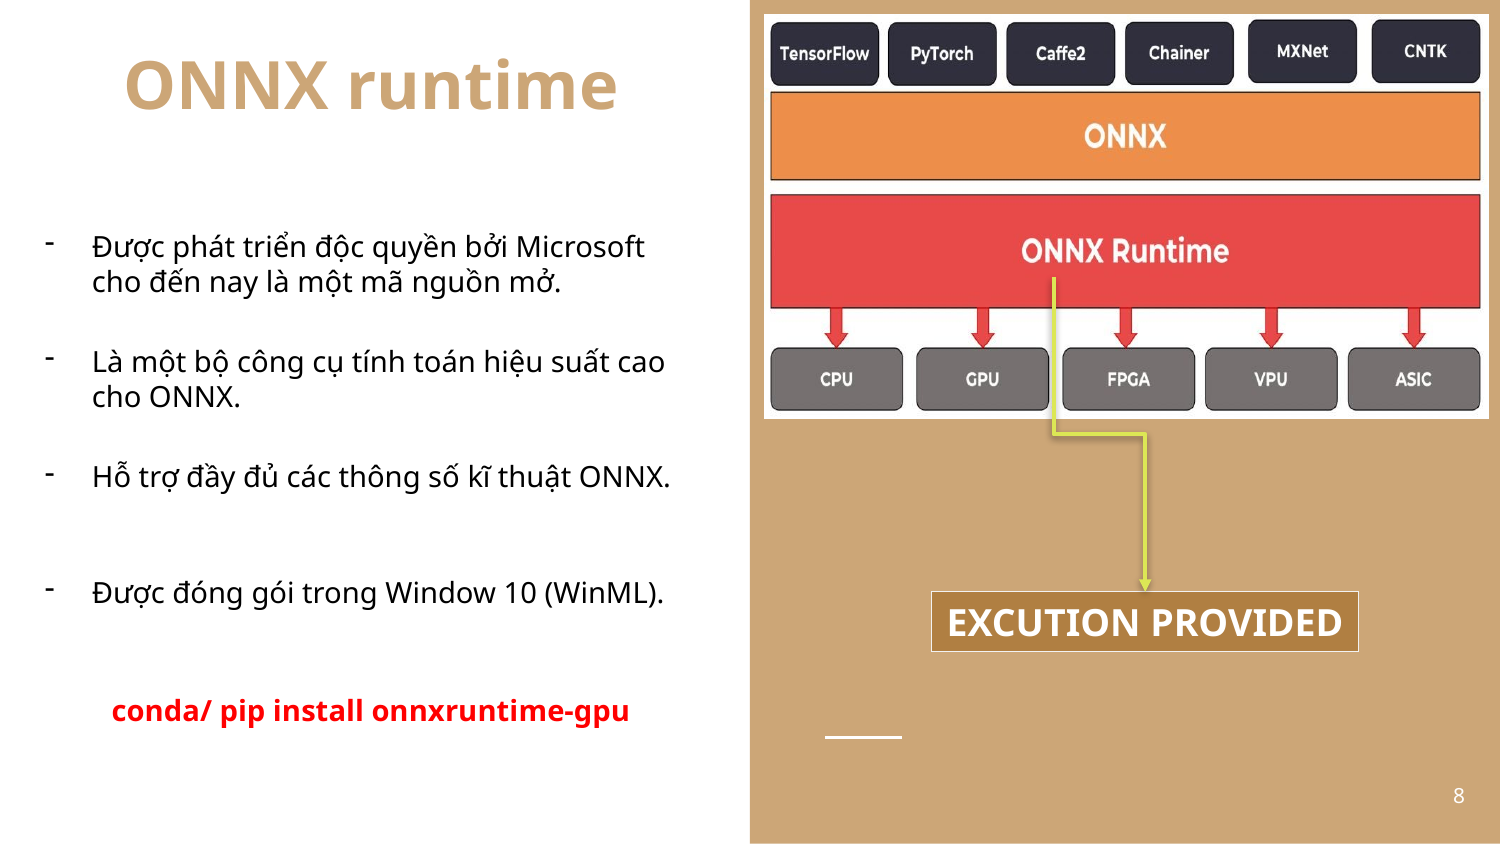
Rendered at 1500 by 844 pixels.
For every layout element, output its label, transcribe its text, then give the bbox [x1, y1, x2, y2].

text_box EXCUTION PROVIDED [931, 591, 1359, 652]
text_box Được phát triển độc quyền bởi Microsoft cho đến nay là một mã nguồn mở. [30, 220, 713, 306]
text_box conda/ pip install onnxruntime-gpu [30, 684, 713, 735]
text_box Là một bộ công cụ tính toán hiệu suất cao cho ONNX. [30, 335, 713, 421]
text_box Được đóng gói trong Window 10 (WinML). [30, 566, 713, 617]
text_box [941, 388, 1258, 481]
slide_number 8 [1389, 764, 1480, 830]
picture [764, 13, 1490, 420]
title ONNX runtime [30, 41, 713, 138]
text_box Hỗ trợ đầy đủ các thông số kĩ thuật ONNX. [30, 451, 713, 501]
